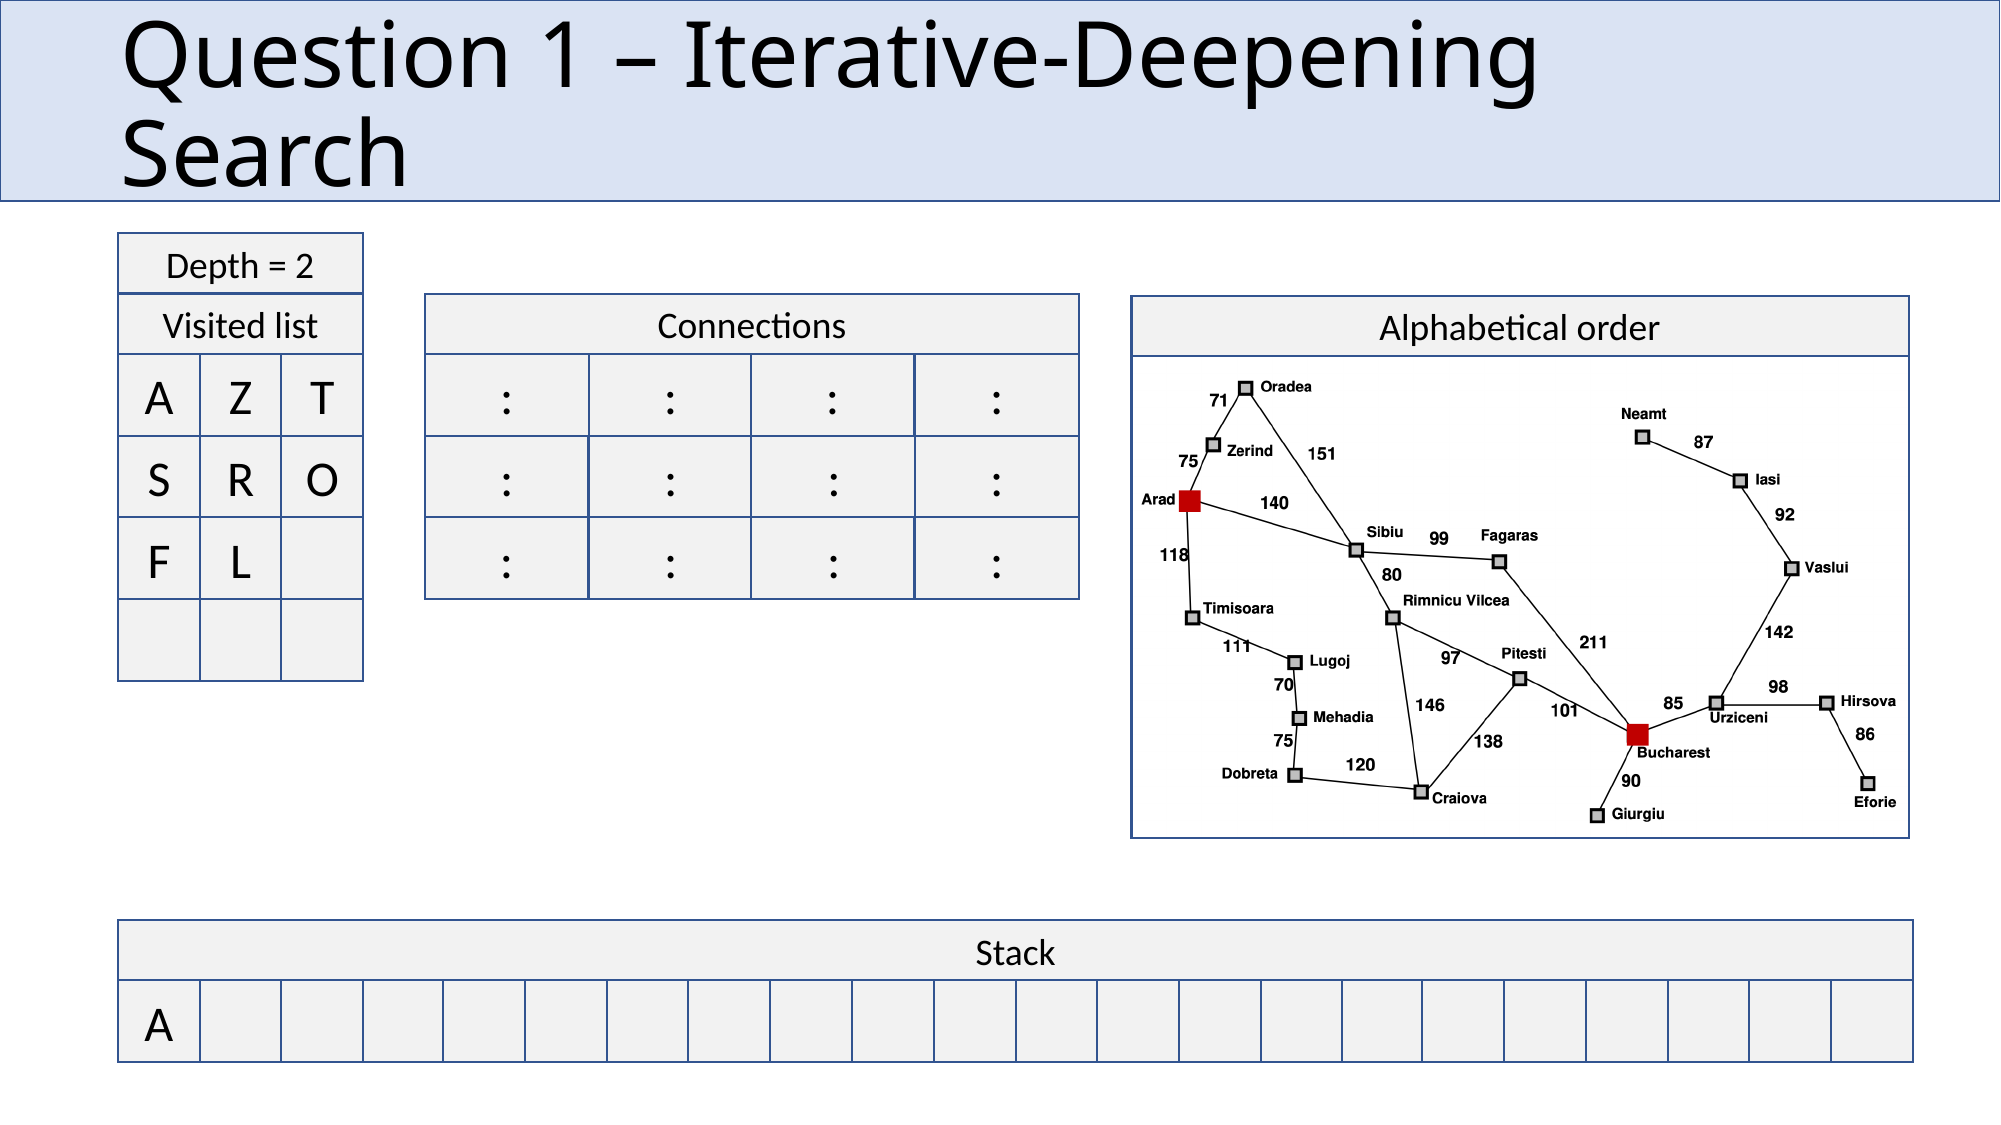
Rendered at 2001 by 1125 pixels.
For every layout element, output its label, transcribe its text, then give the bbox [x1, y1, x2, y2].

text_box [1748, 981, 1830, 1063]
text_box : [914, 353, 1080, 435]
text_box [0, 0, 105, 202]
text_box [280, 981, 362, 1063]
text_box [442, 981, 524, 1063]
text_box [1503, 981, 1585, 1063]
text_box : [424, 435, 588, 516]
text_box [1831, 0, 2000, 202]
text_box Visited list [117, 295, 364, 353]
text_box Depth = 2 [117, 232, 364, 295]
text_box [1130, 355, 1910, 839]
text_box [1830, 981, 1914, 1063]
text_box [199, 598, 280, 682]
text_box T [280, 353, 364, 435]
text_box [1096, 981, 1178, 1063]
text_box : [424, 516, 588, 600]
text_box [933, 981, 1015, 1063]
text_box : [588, 353, 750, 435]
text_box : [750, 516, 913, 600]
text_box [1626, 723, 1650, 747]
text_box : [588, 435, 750, 516]
text_box : [424, 353, 588, 435]
text_box : [750, 353, 914, 435]
text_box [606, 981, 687, 1063]
text_box [117, 598, 199, 682]
text_box [1178, 981, 1260, 1063]
text_box : [914, 435, 1080, 516]
title Question 1 – Iterative-Deepening Search [105, 0, 1831, 217]
text_box O [280, 435, 364, 516]
text_box : [913, 516, 1080, 600]
text_box [769, 981, 851, 1063]
text_box R [199, 435, 280, 516]
text_box [362, 981, 442, 1063]
text_box [1585, 981, 1667, 1063]
text_box [1421, 981, 1503, 1063]
text_box A [117, 353, 199, 435]
text_box Z [199, 353, 280, 435]
text_box F [117, 516, 199, 598]
text_box A [117, 981, 199, 1063]
text_box [1178, 489, 1202, 513]
text_box : [588, 516, 750, 600]
text_box [280, 598, 364, 682]
text_box [1667, 981, 1748, 1063]
text_box S [117, 435, 199, 516]
text_box Connections [424, 293, 1080, 353]
text_box Alphabetical order [1130, 295, 1910, 355]
text_box : [750, 435, 914, 516]
text_box Stack [117, 919, 1914, 981]
text_box [1015, 981, 1096, 1063]
text_box [1341, 981, 1421, 1063]
text_box [687, 981, 769, 1063]
text_box [851, 981, 933, 1063]
text_box [524, 981, 606, 1063]
text_box [1260, 981, 1341, 1063]
text_box L [199, 516, 280, 598]
text_box [280, 516, 364, 598]
text_box [199, 981, 280, 1063]
